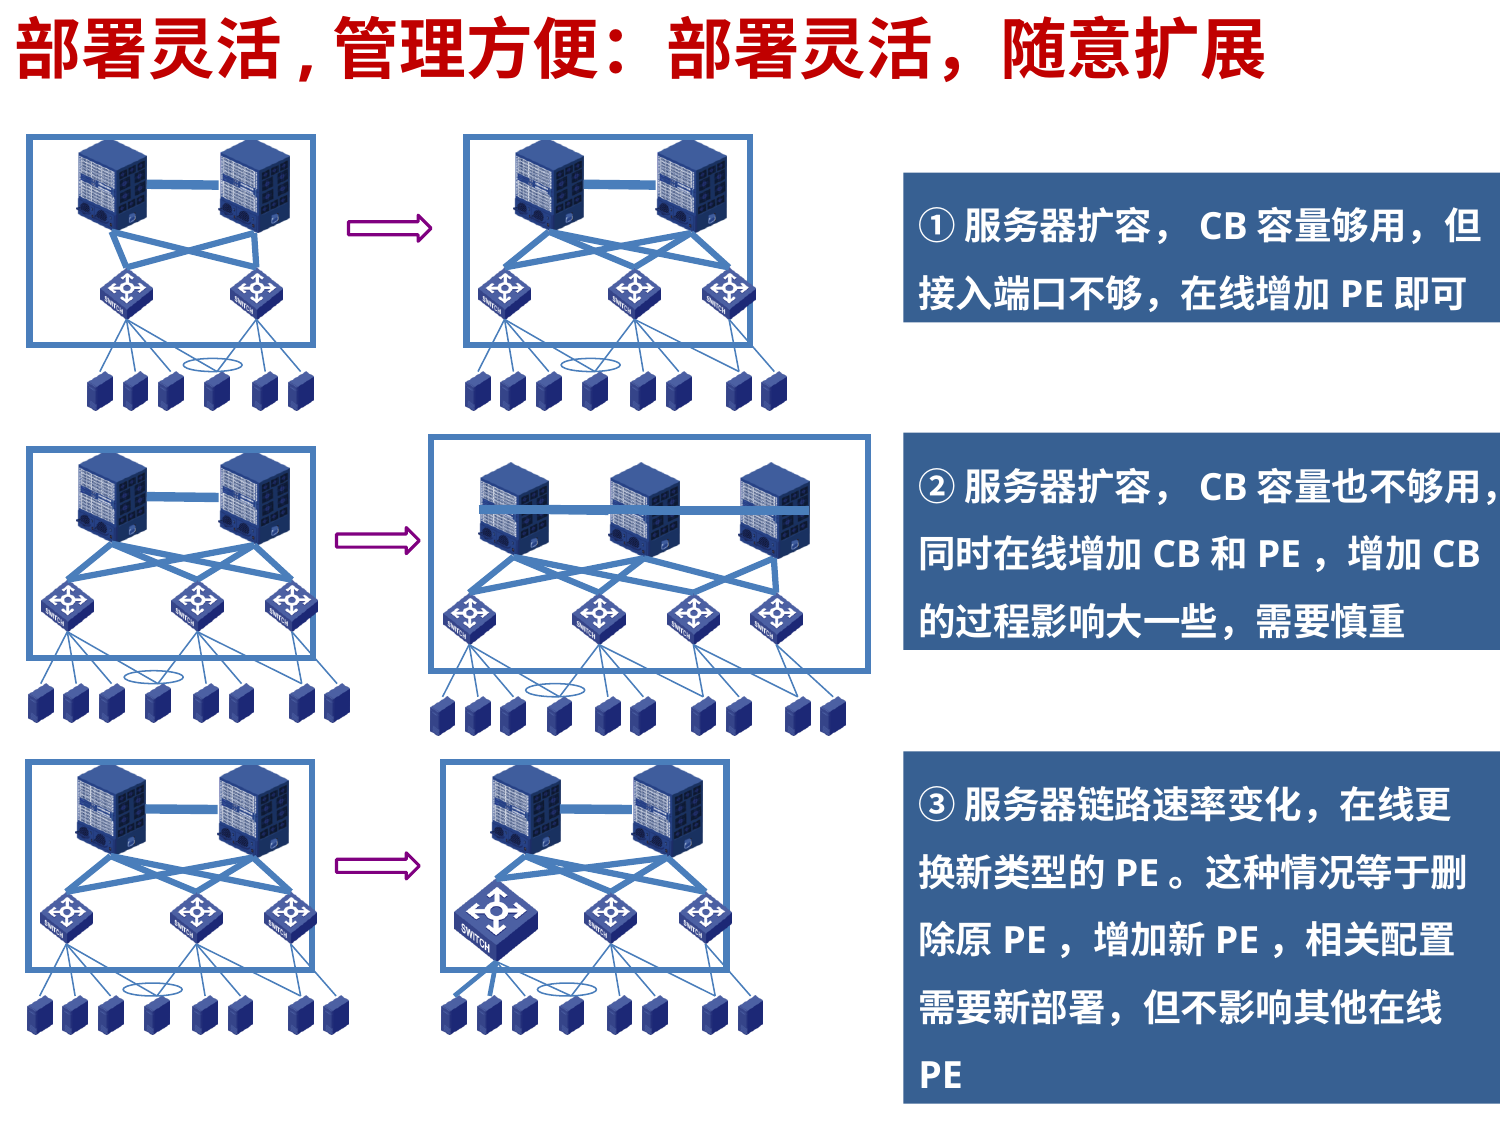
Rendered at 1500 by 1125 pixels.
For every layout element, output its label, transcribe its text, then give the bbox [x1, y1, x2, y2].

text_box ①服务器扩容，CB容量够用，但接入端口不够，在线增加PE即可 [903, 172, 1500, 323]
text_box ②服务器扩容，CB容量也不够用，同时在线增加CB和PE，增加CB的过程影响大一些，需要慎重 [903, 432, 1500, 650]
text_box ③服务器链路速率变化，在线更换新类型的PE。这种情况等于删除原PE，增加新PE，相关配置需要新部署，但不影响其他在线PE [903, 751, 1500, 1104]
text_box 部署灵活,管理方便：部署灵活，随意扩展 [0, 0, 1323, 95]
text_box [27, 136, 869, 1036]
